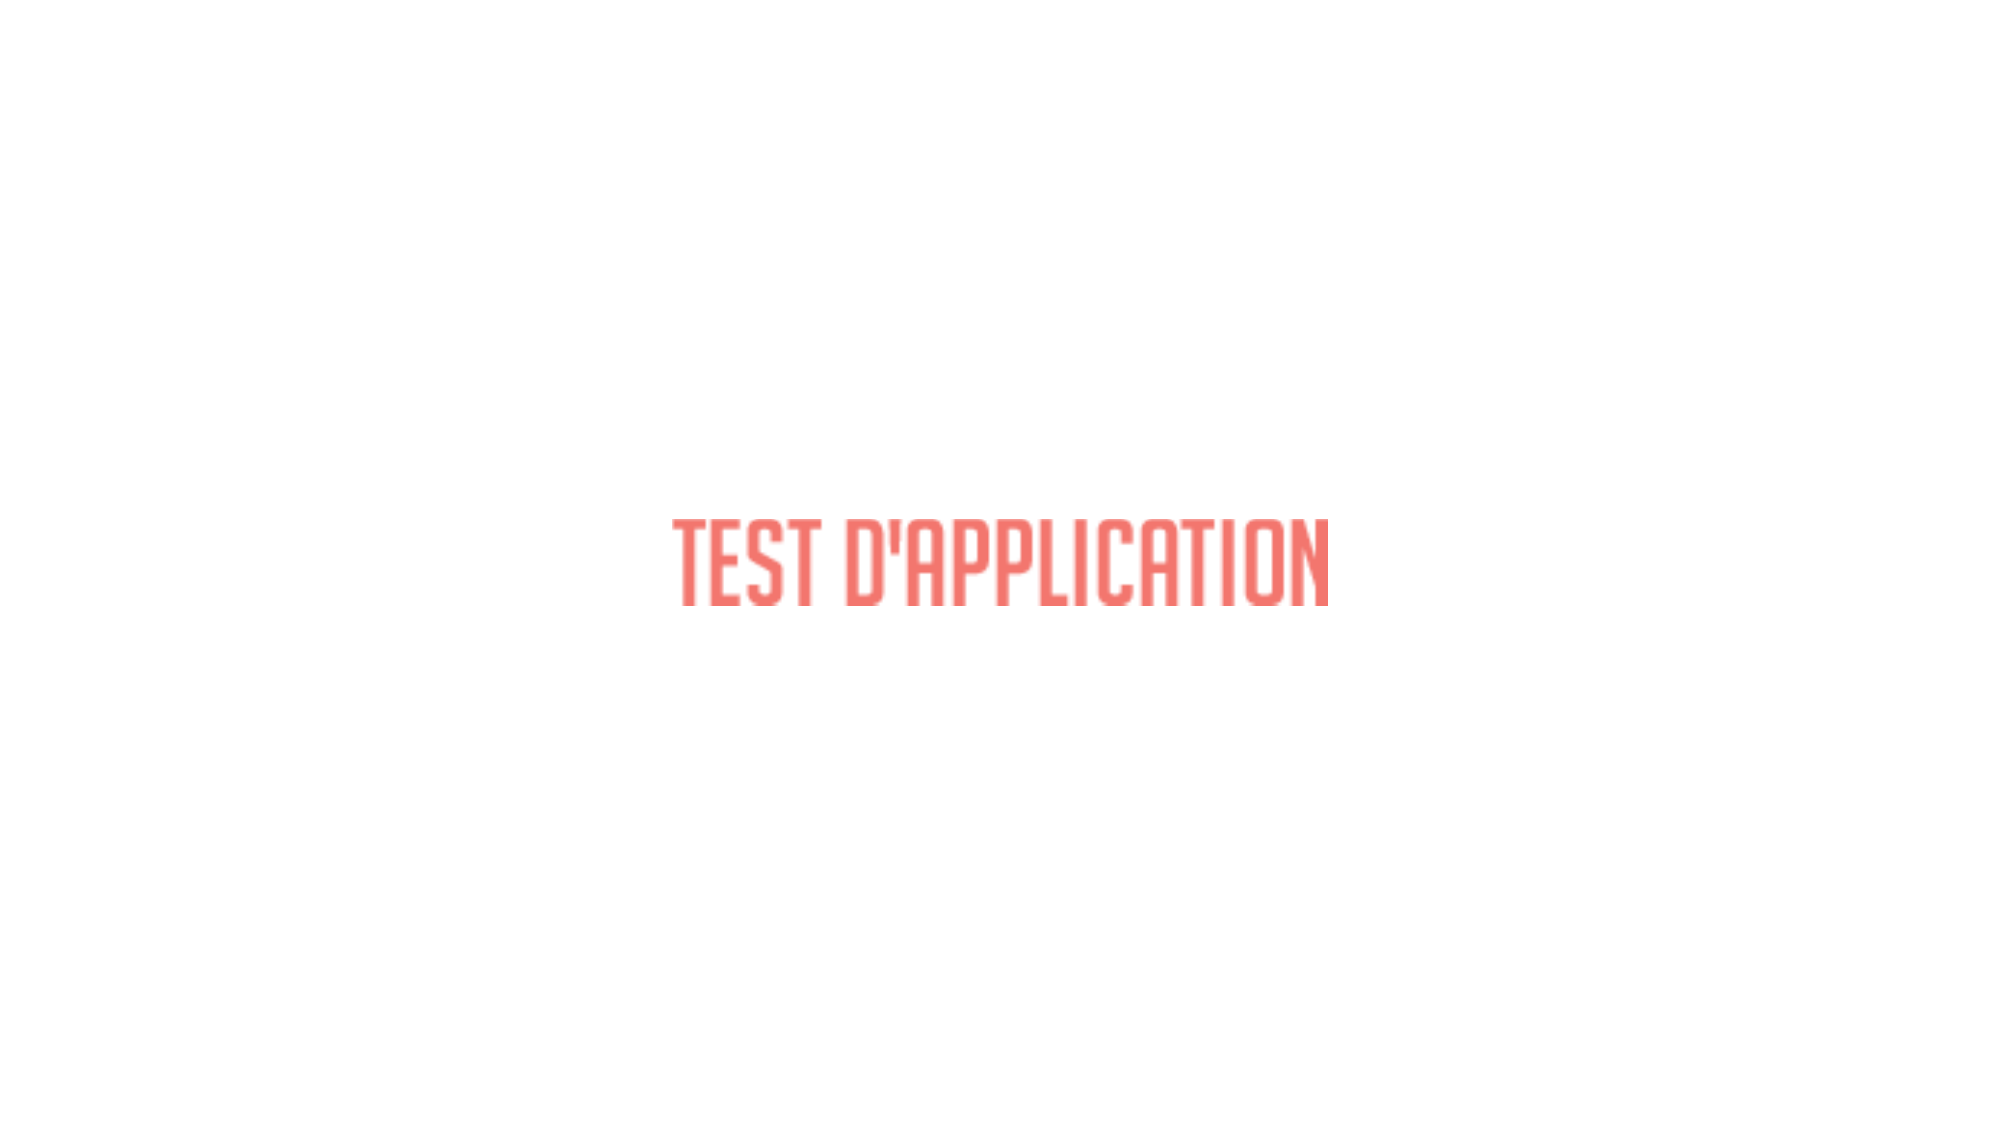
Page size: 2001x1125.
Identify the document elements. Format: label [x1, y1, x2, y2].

picture [672, 519, 1328, 606]
